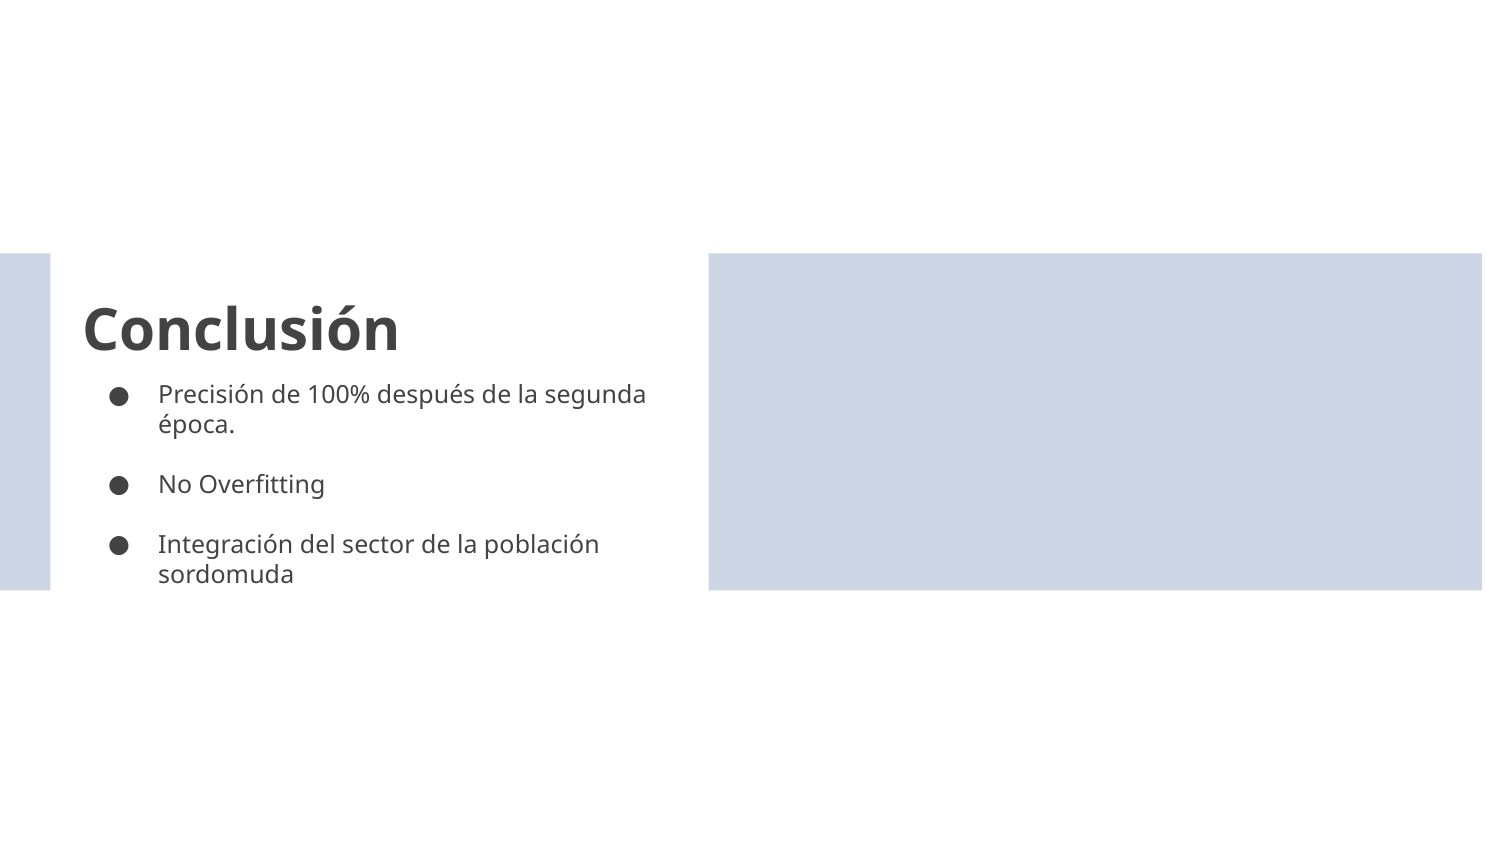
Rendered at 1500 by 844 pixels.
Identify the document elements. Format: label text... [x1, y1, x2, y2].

text_box [708, 253, 1483, 591]
subtitle Precisión de 100% después de la segunda época. No Overfitting Integración del sector de la población sordomuda [68, 363, 709, 591]
title Conclusión [67, 253, 434, 401]
text_box [0, 253, 51, 591]
